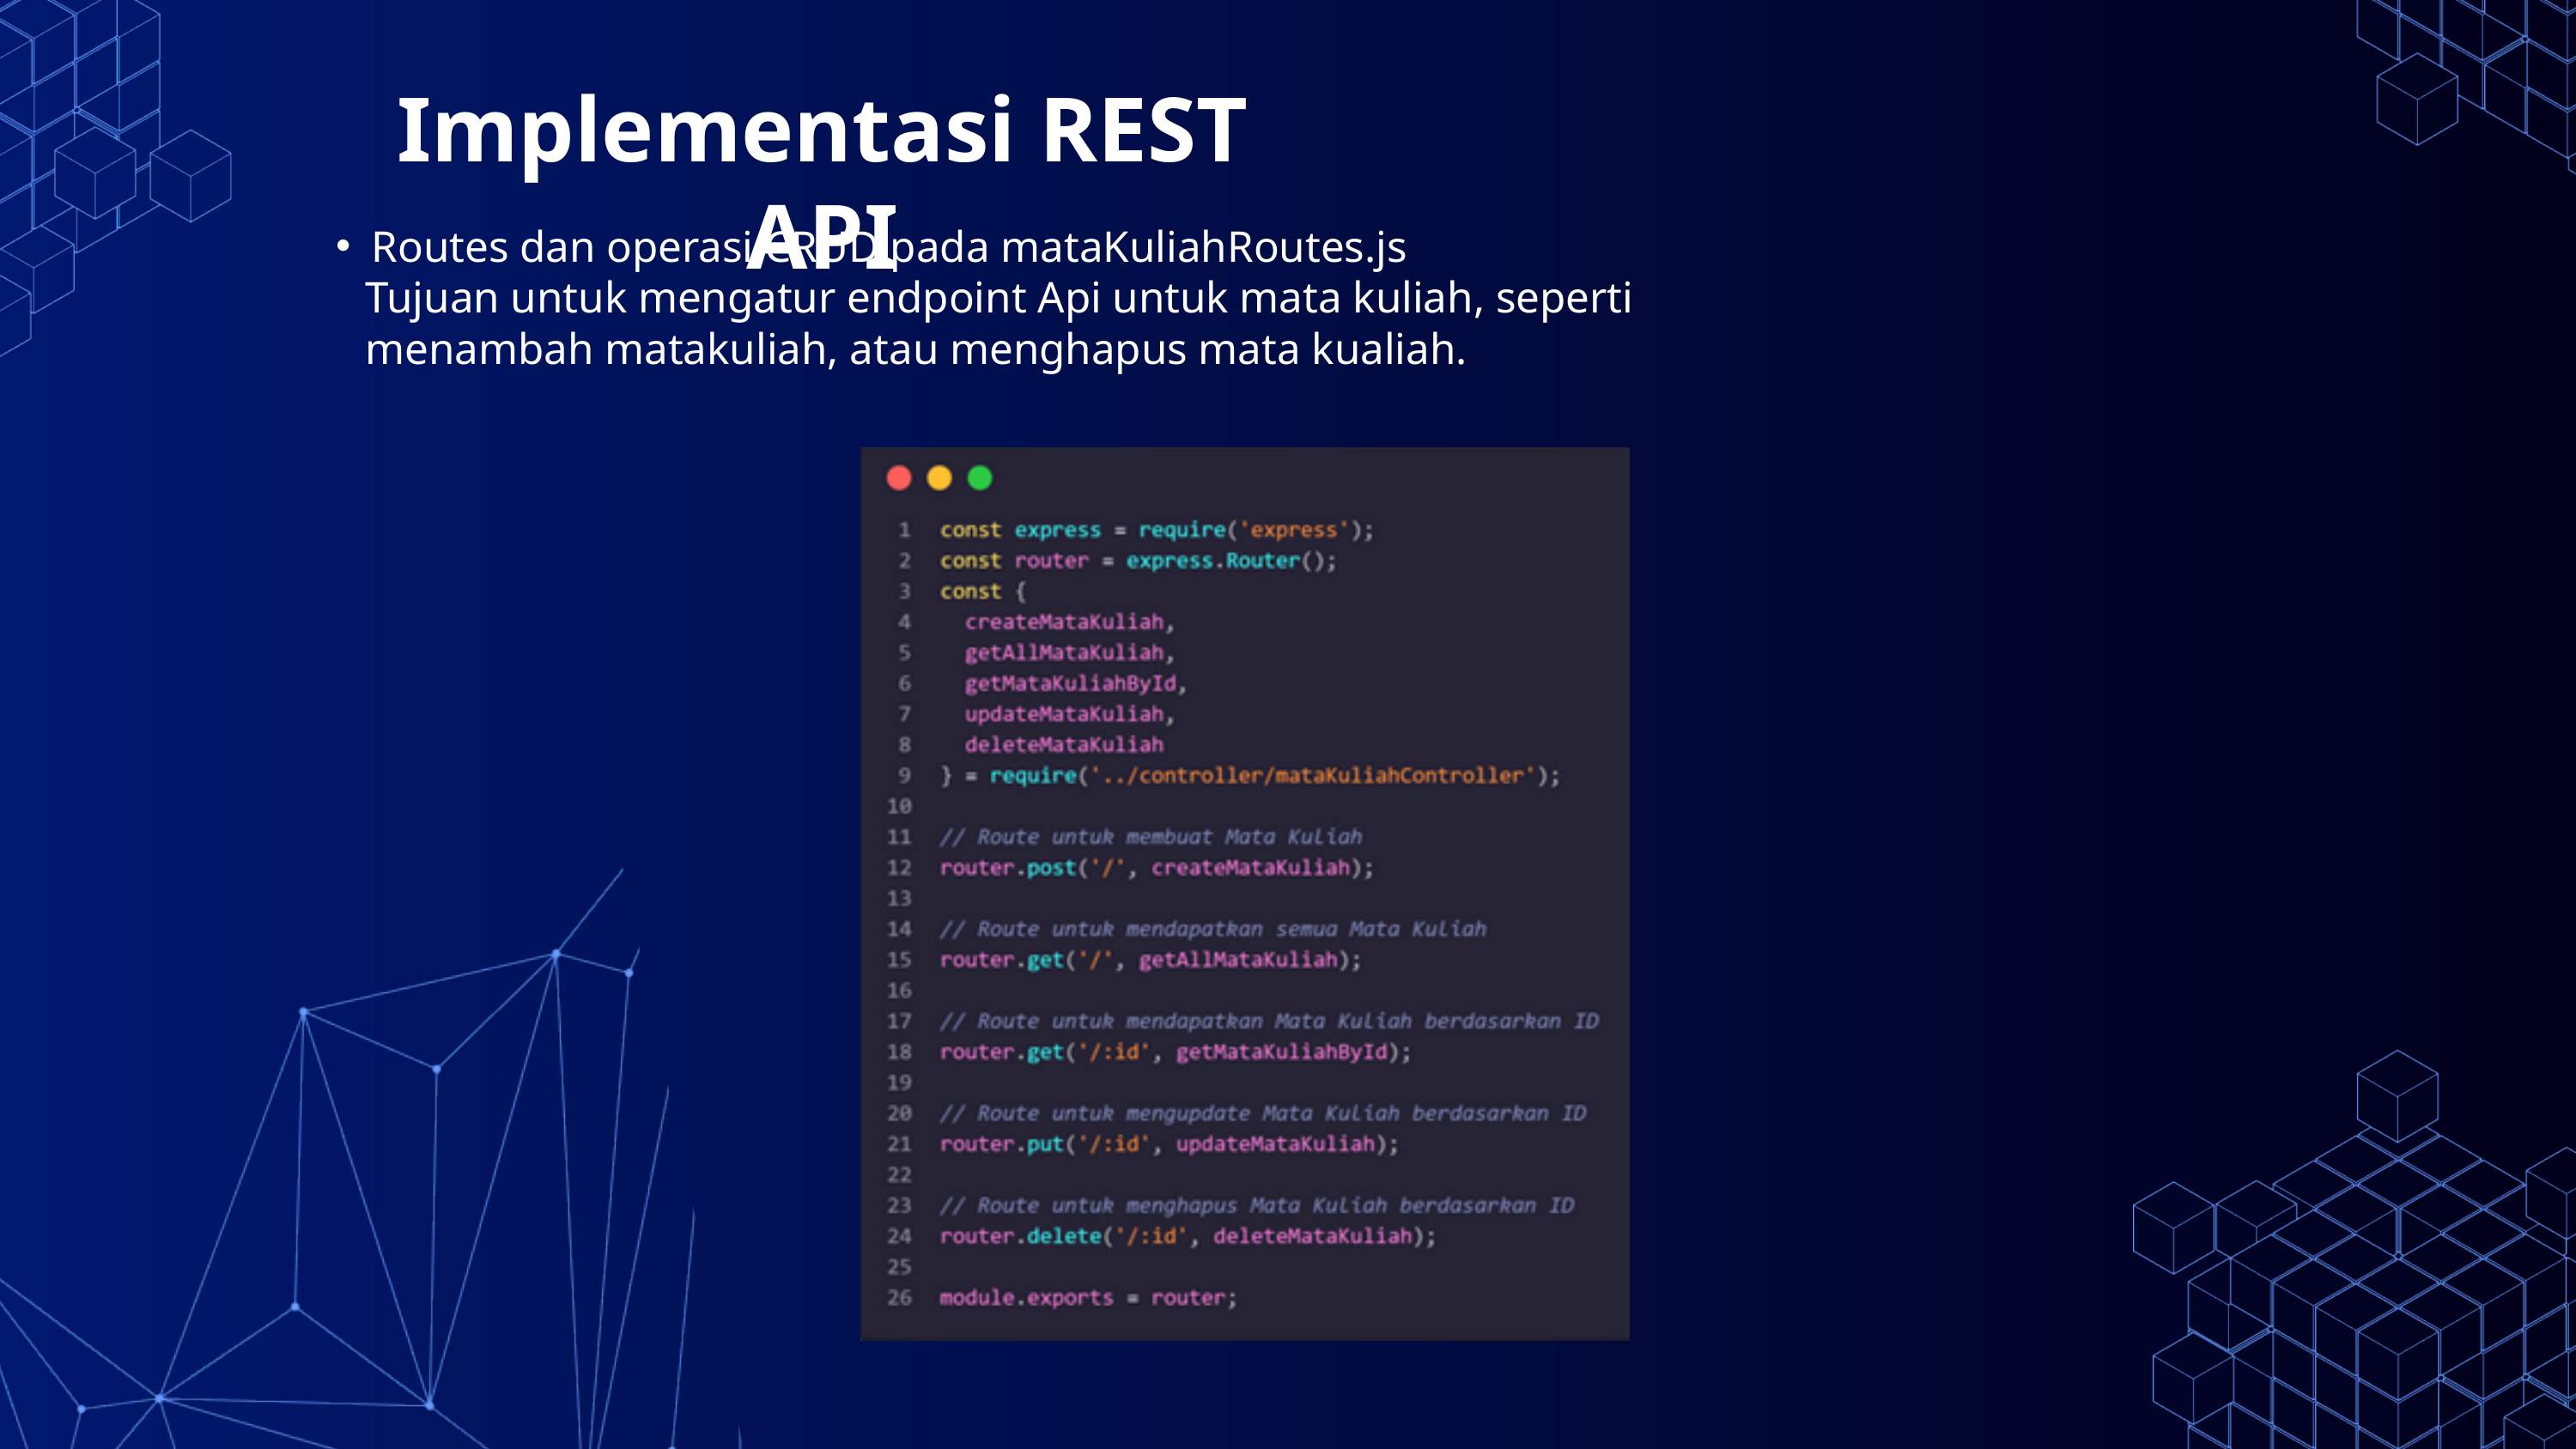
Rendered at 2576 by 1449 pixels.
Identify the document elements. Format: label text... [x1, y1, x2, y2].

text_box [0, 718, 744, 1449]
text_box [2133, 1050, 2576, 1449]
text_box Implementasi REST API [330, 71, 1315, 219]
text_box [860, 447, 1631, 1341]
text_box Routes dan operasi CRUD pada mataKuliahRoutes.js Tujuan untuk mengatur endpoint Api untuk mata kuliah, seperti menambah matakuliah, atau menghapus mata kualiah. [300, 219, 1753, 373]
text_box [2302, 0, 2576, 194]
text_box [0, 0, 232, 363]
